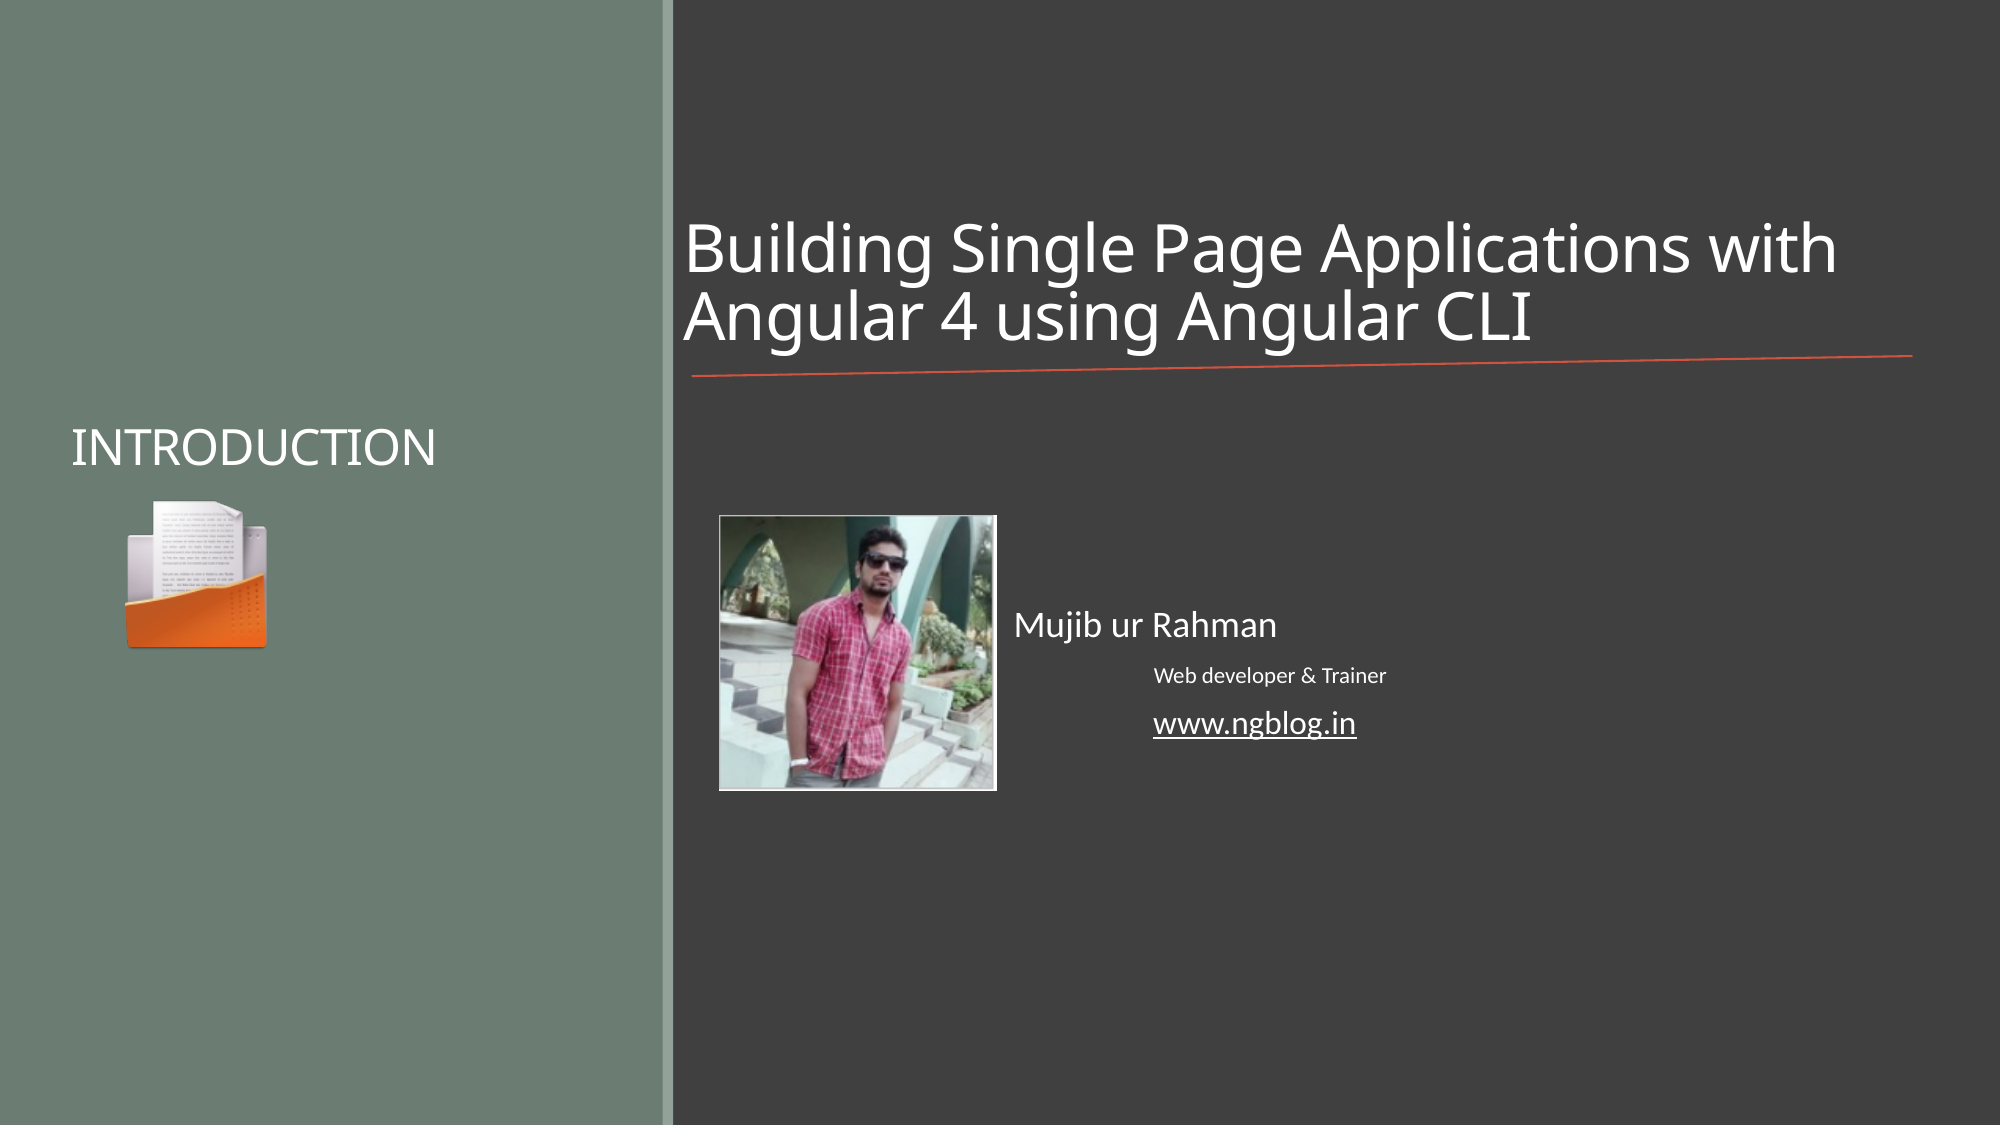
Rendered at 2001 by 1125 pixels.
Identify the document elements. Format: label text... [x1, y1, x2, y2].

text_box www.ngblog.in [1138, 696, 1403, 749]
picture [125, 496, 267, 657]
text_box Mujib ur Rahman [1006, 592, 1294, 652]
picture [719, 514, 997, 791]
title INTRODUCTION [56, 338, 605, 484]
text_box Building Single Page Applications with Angular 4 using Angular CLI [668, 216, 1913, 362]
text_box Web developer & Trainer [1138, 652, 1403, 696]
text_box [691, 355, 1913, 377]
